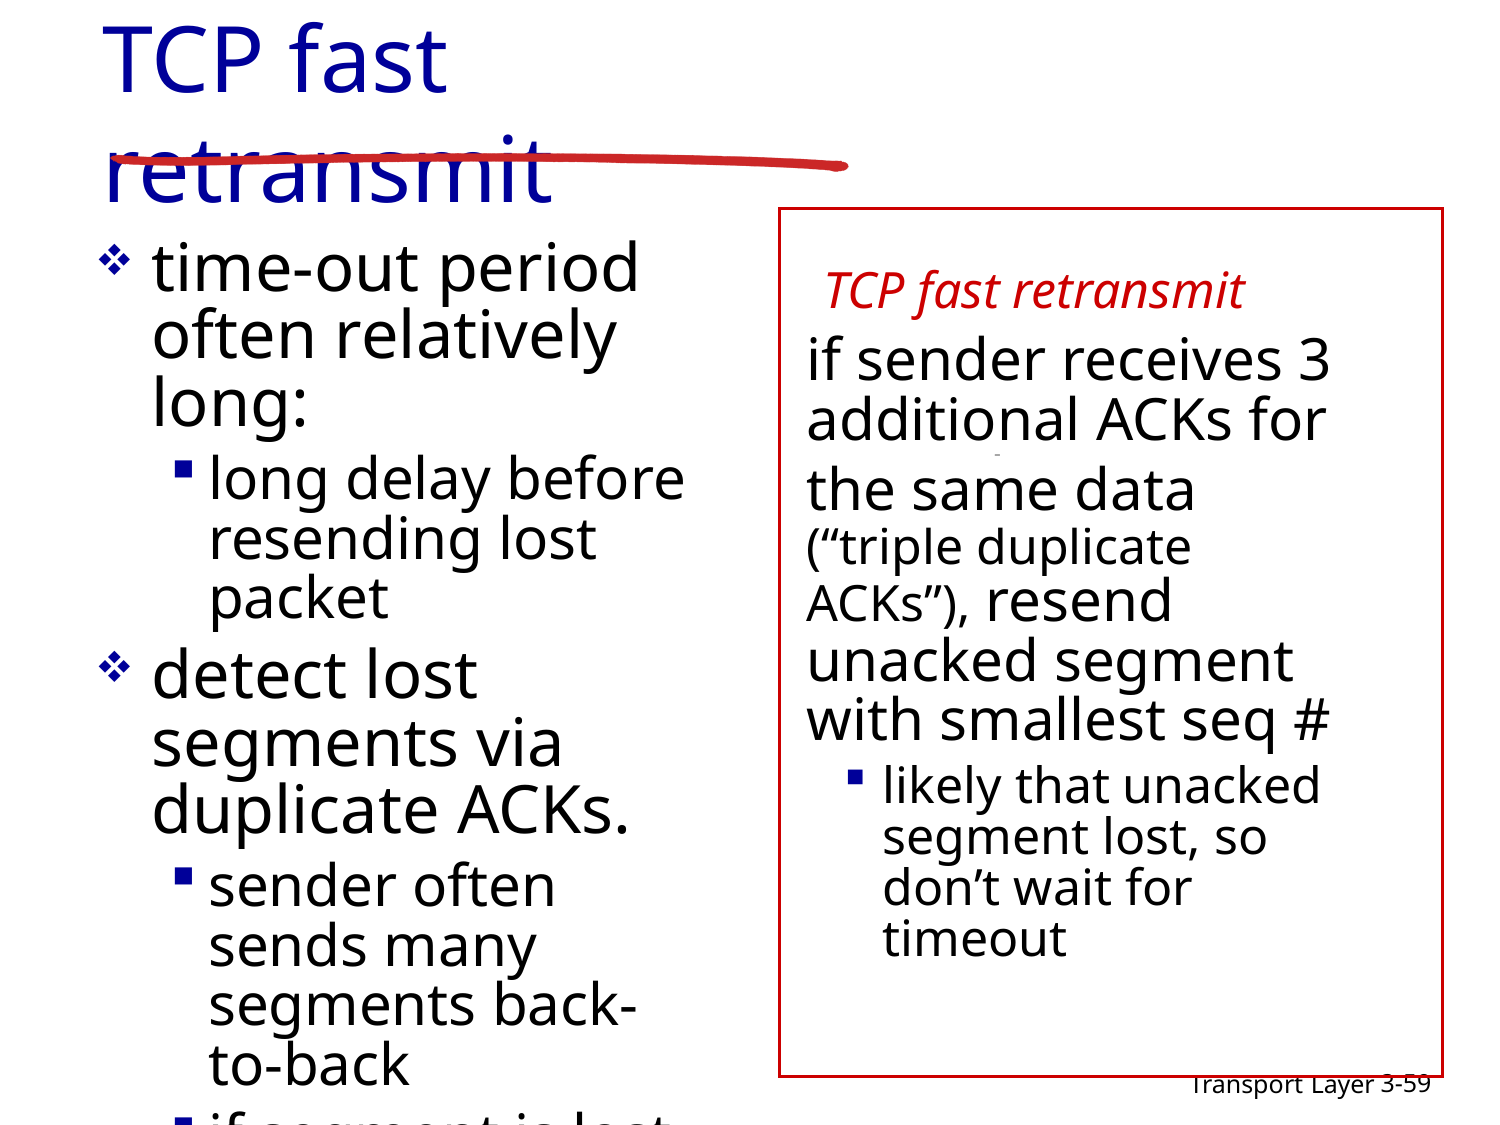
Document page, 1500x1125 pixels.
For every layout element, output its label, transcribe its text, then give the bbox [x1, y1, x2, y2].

list time-out period often relatively long: long delay before resending lost packet detect lost segments via duplicate ACKs. sender often sends many segments back-to-back if segment is lost, there will likely be many duplicate ACKs. [79, 228, 706, 992]
text_box TCP fast retransmit [808, 250, 1260, 326]
slide_number 3-59 [1365, 1059, 1477, 1106]
picture [107, 147, 858, 177]
title TCP fast retransmit [87, 35, 915, 186]
text_box [779, 208, 1443, 1077]
footer Transport Layer [914, 1077, 1365, 1105]
text_box the same data [791, 455, 1351, 528]
